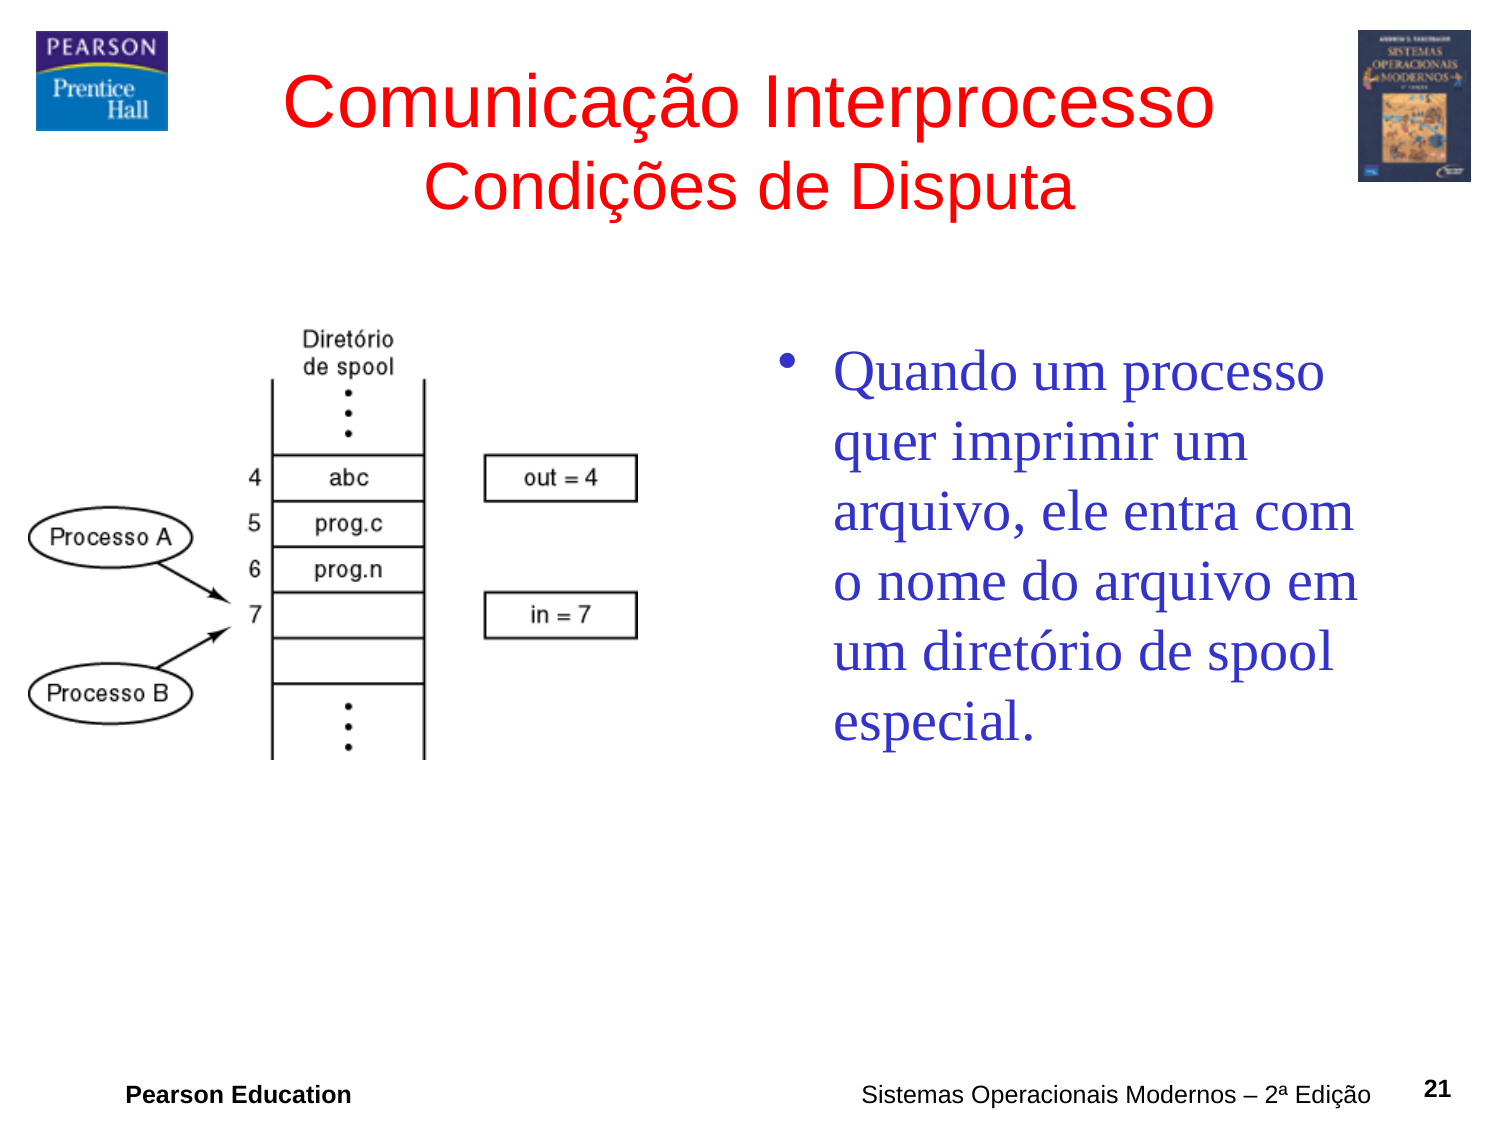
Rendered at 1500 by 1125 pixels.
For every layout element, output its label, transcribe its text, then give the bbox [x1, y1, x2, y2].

picture [1358, 30, 1471, 182]
list Quando um processo quer imprimir um arquivo, ele entra com o nome do arquivo em um diretório de spool especial. [762, 324, 1388, 1000]
slide_number 21 [1385, 1064, 1467, 1125]
picture [36, 31, 168, 131]
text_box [27, 325, 638, 760]
title Comunicação Interprocesso Condições de Disputa [75, 45, 1425, 233]
